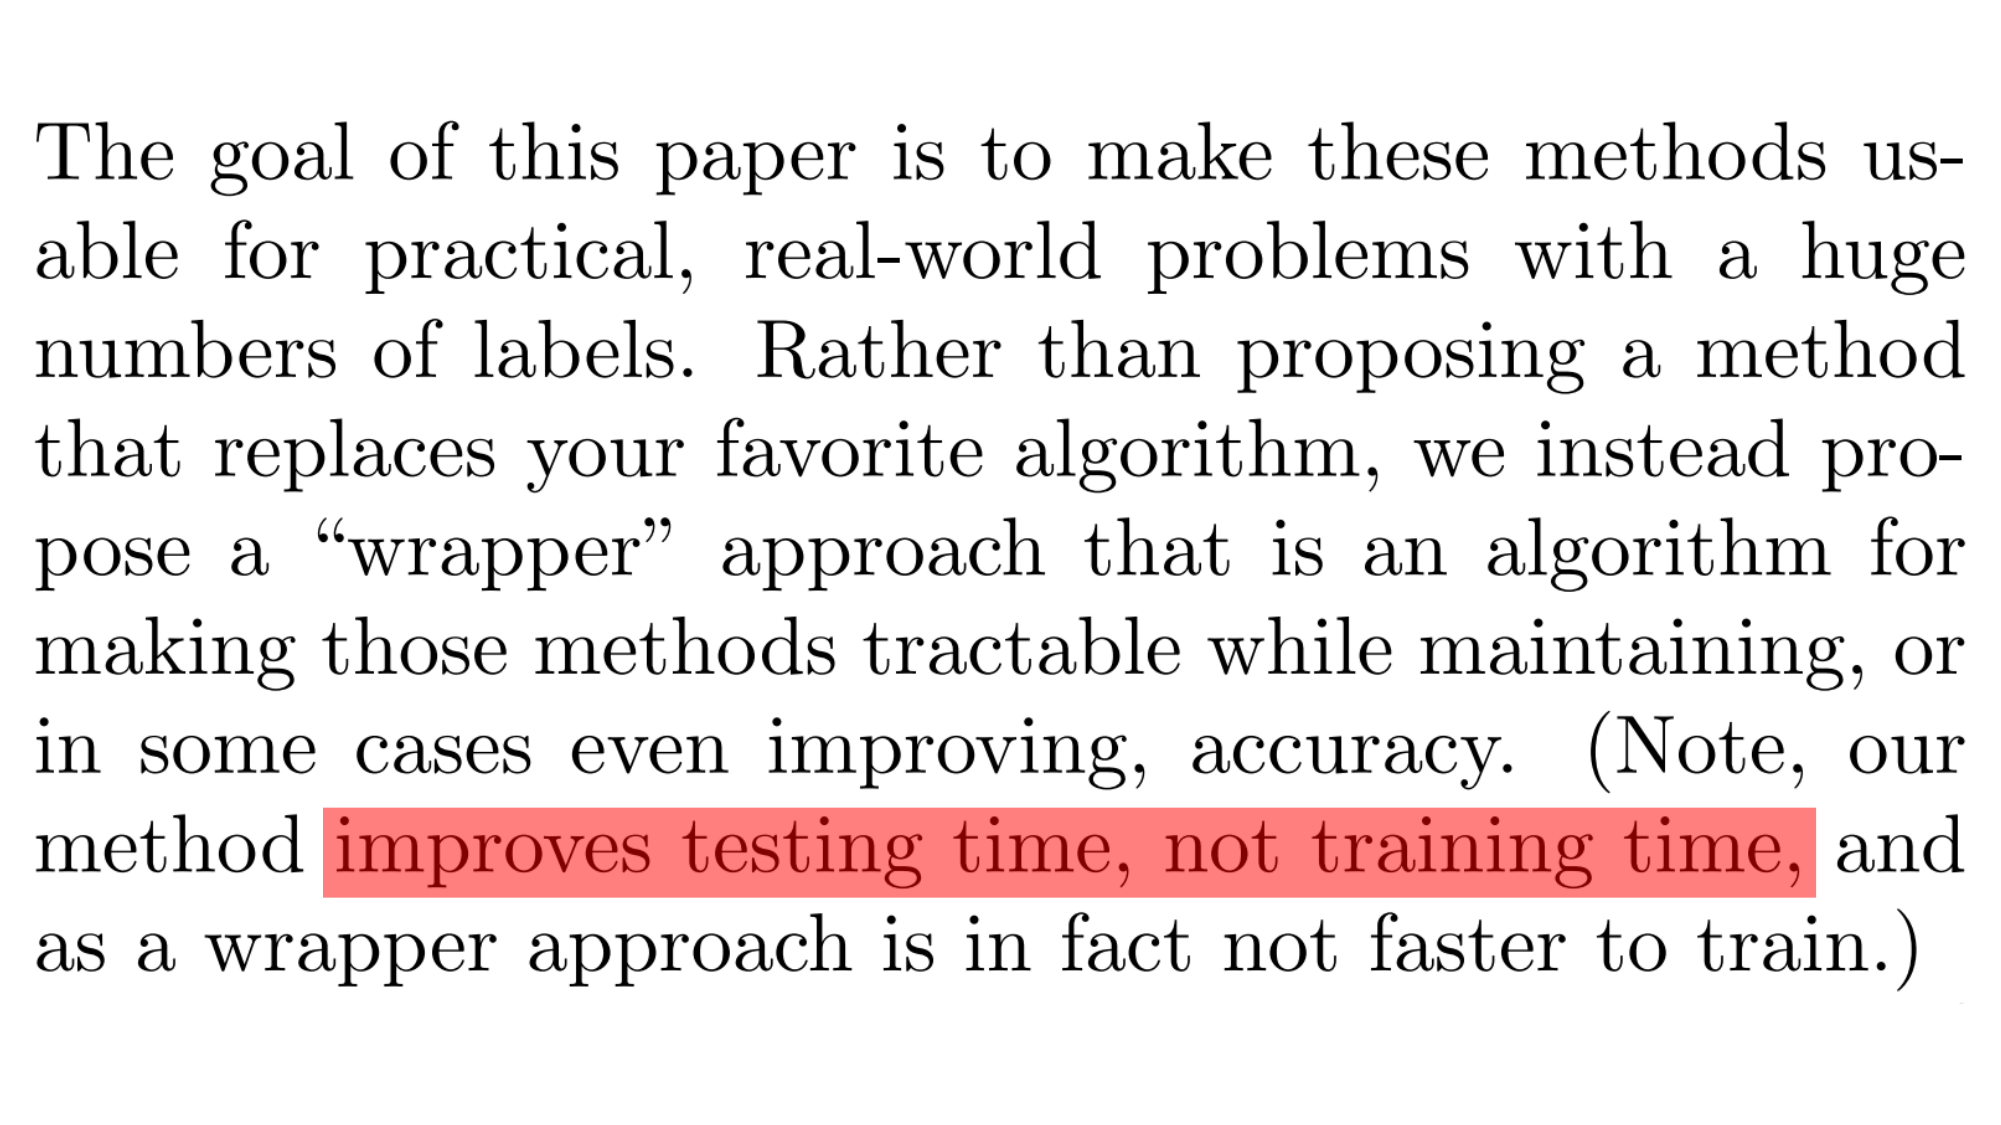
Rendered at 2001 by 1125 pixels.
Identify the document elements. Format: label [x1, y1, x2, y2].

picture [23, 109, 1979, 1004]
